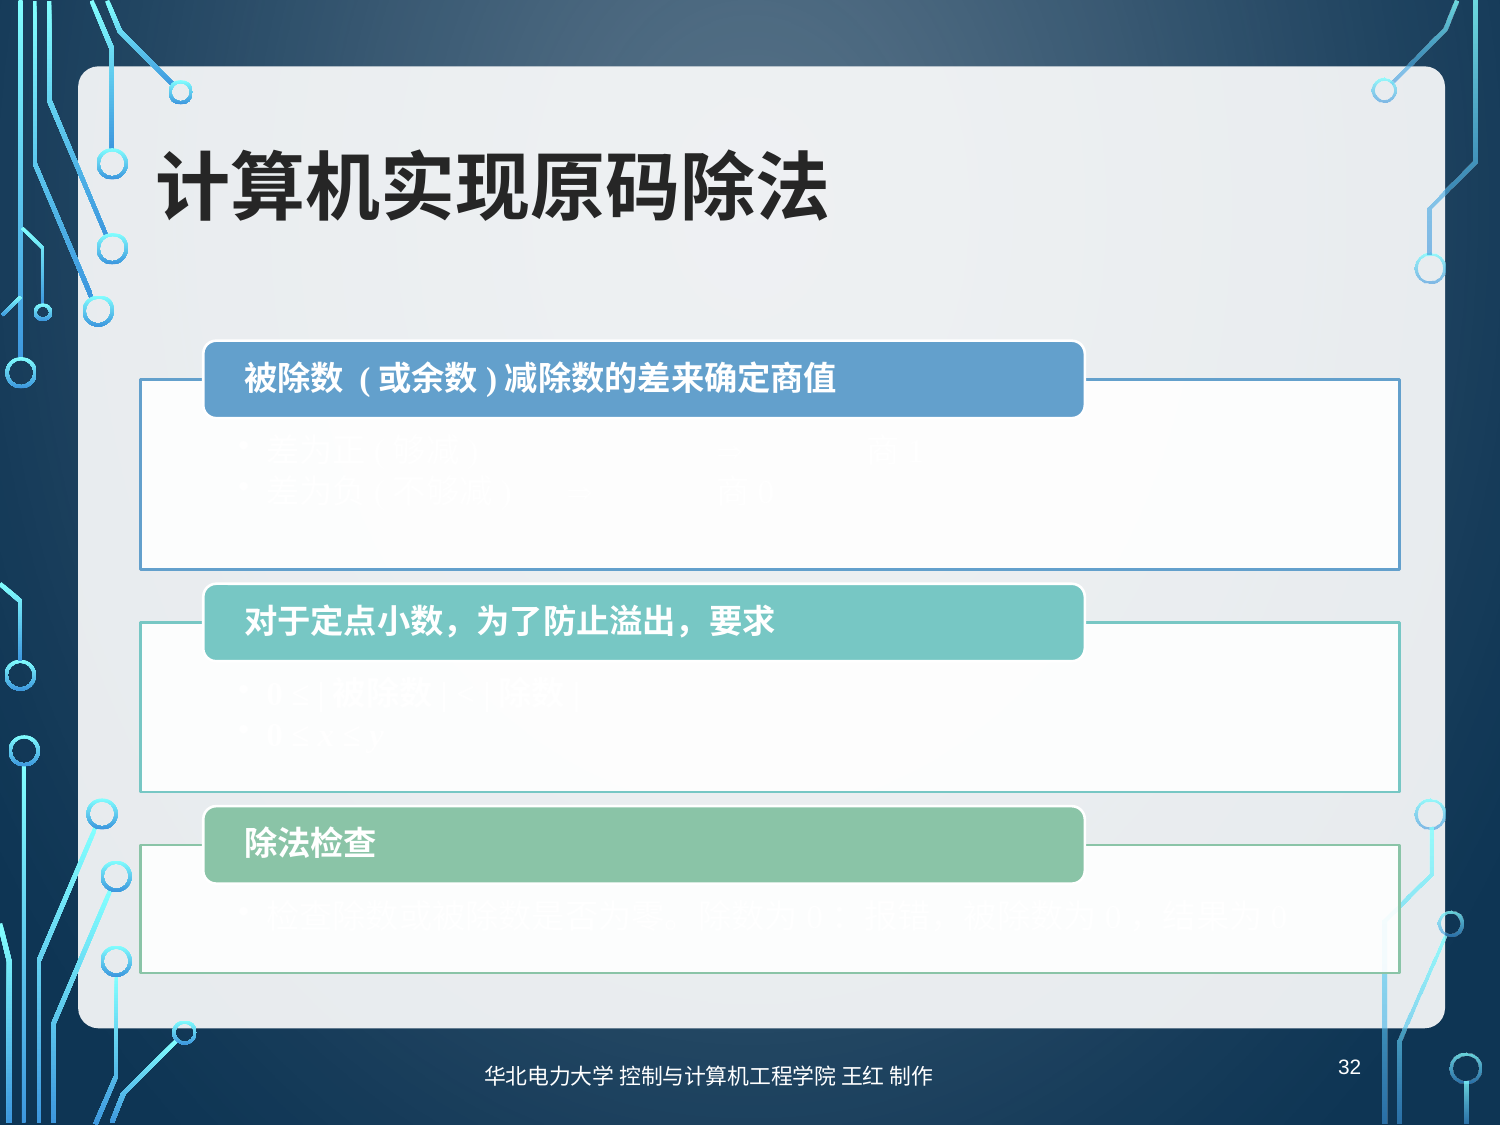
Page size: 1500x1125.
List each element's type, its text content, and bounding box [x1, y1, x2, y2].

slide_number 32 [1281, 1046, 1376, 1106]
title 计算机实现原码除法 [140, 101, 1400, 279]
footer 华北电力大学 控制与计算机工程学院 王红 制作 [324, 1046, 1093, 1106]
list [140, 314, 1400, 1000]
